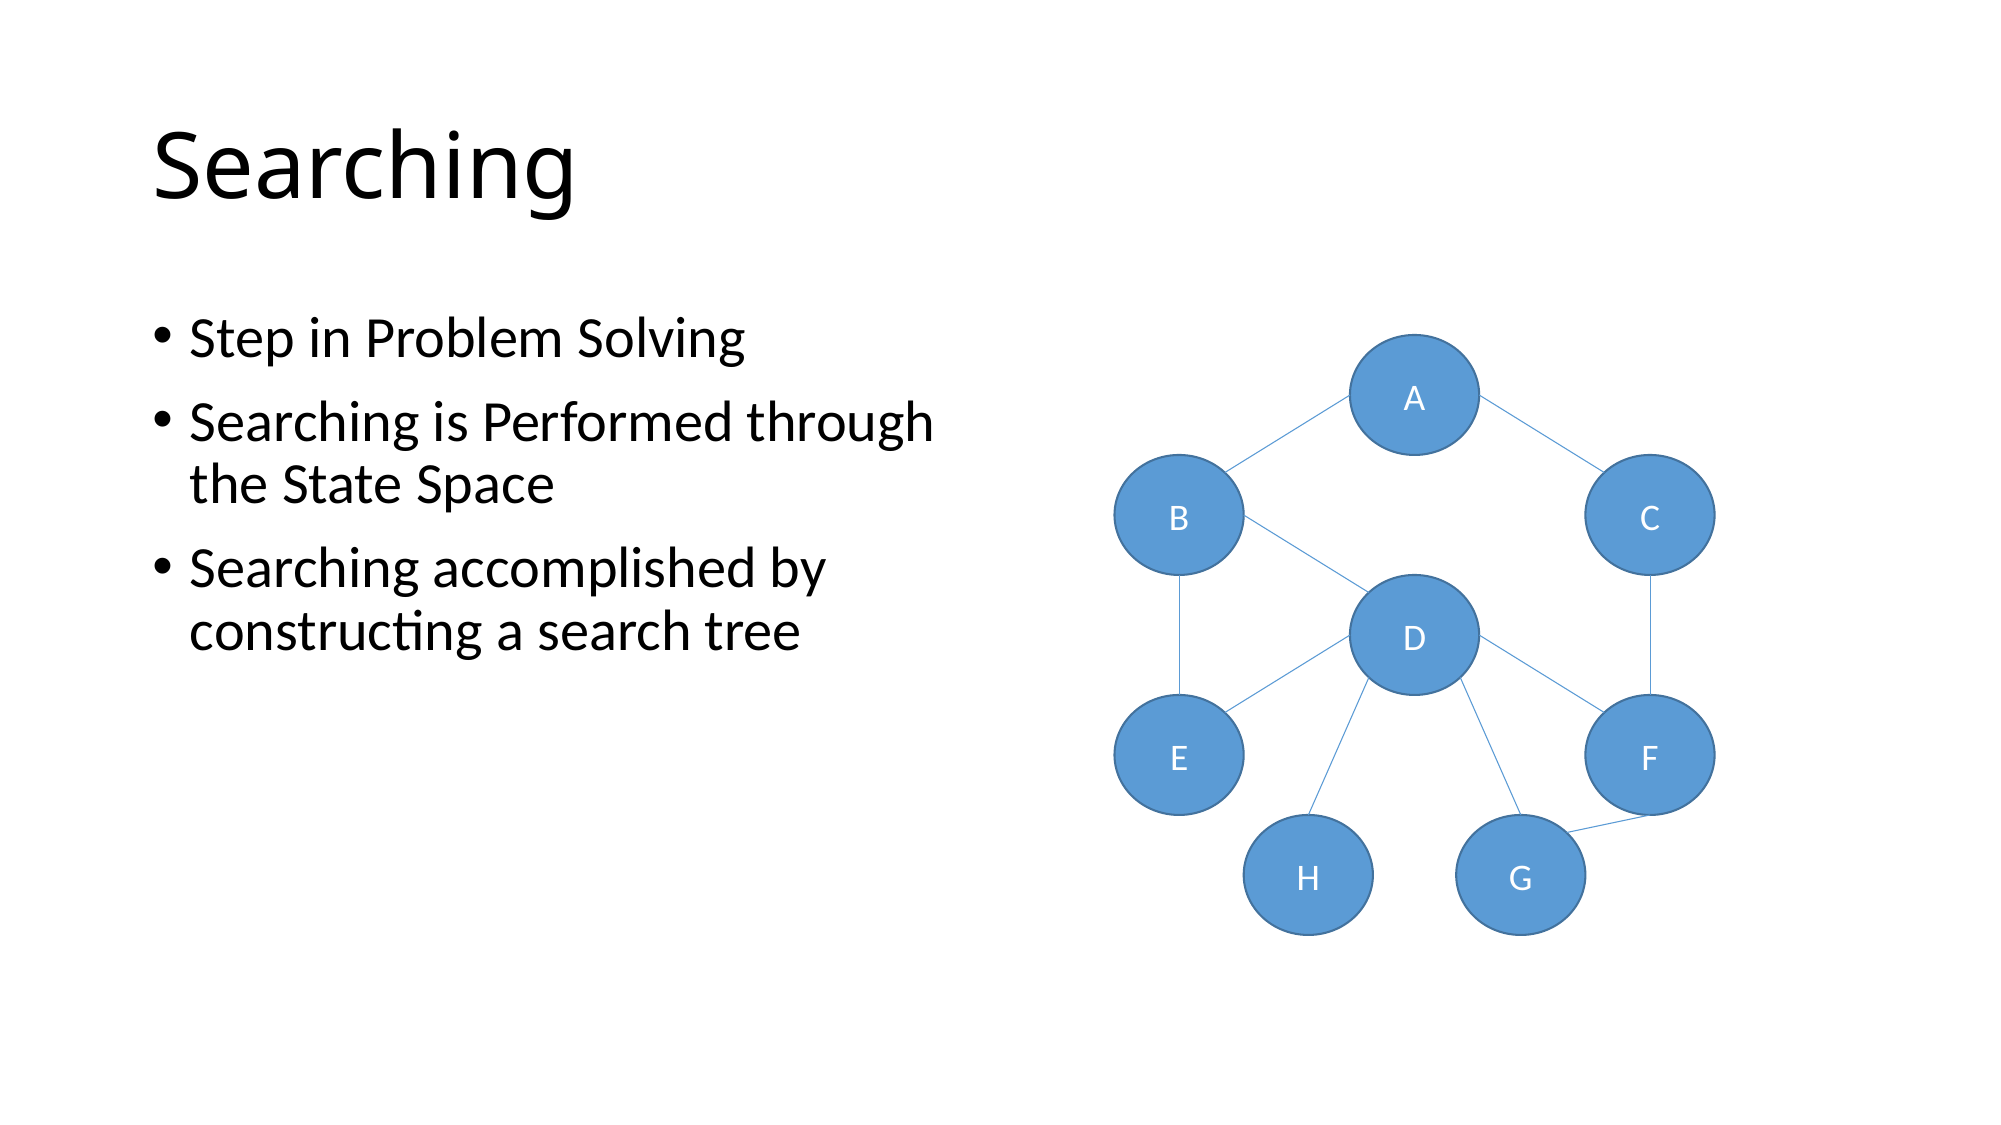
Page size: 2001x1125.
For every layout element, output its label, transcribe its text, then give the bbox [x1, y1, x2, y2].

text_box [1114, 334, 1715, 935]
title Searching [137, 59, 1863, 278]
list Step in Problem Solving Searching is Performed through the State Space Searching accomplished by constructing a search tree [137, 299, 988, 1014]
